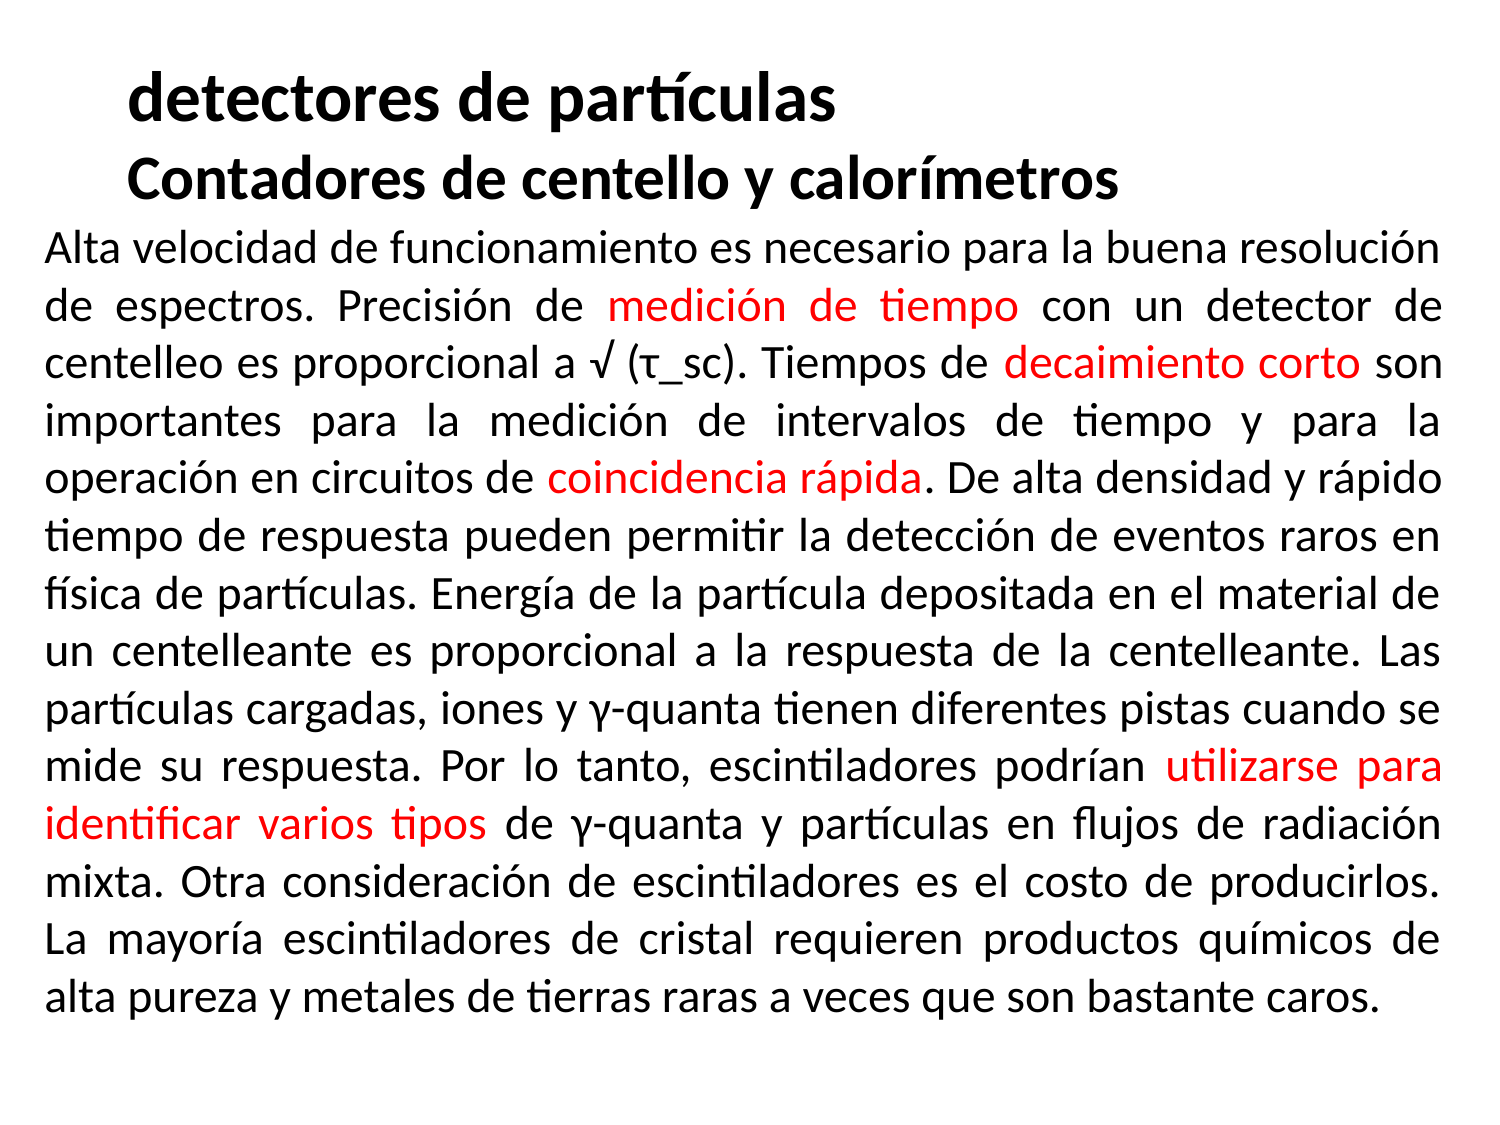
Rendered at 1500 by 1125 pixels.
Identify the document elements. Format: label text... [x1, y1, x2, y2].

subtitle Alta velocidad de funcionamiento es necesario para la buena resolución de espectros. Precisión de medición de tiempo con un detector de centelleo es proporcional a √ (τ_sc). Tiempos de decaimiento corto son importantes para la medición de intervalos de tiempo y para la operación en circuitos de coincidencia rápida. De alta densidad y rápido tiempo de respuesta pueden permitir la detección de eventos raros en física de partículas. Energía de la partícula depositada en el material de un centelleante es proporcional a la respuesta de la centelleante. Las partículas cargadas, iones y γ-quanta tienen diferentes pistas cuando se mide su respuesta. Por lo tanto, escintiladores podrían utilizarse para identificar varios tipos de γ-quanta y partículas en flujos de radiación mixta. Otra consideración de escintiladores es el costo de producirlos. La mayoría escintiladores de cristal requieren productos químicos de alta pureza y metales de tierras raras a veces que son bastante caros. [29, 208, 1459, 1094]
title detectores de partículas Contadores de centello y calorímetros [112, 42, 1388, 208]
